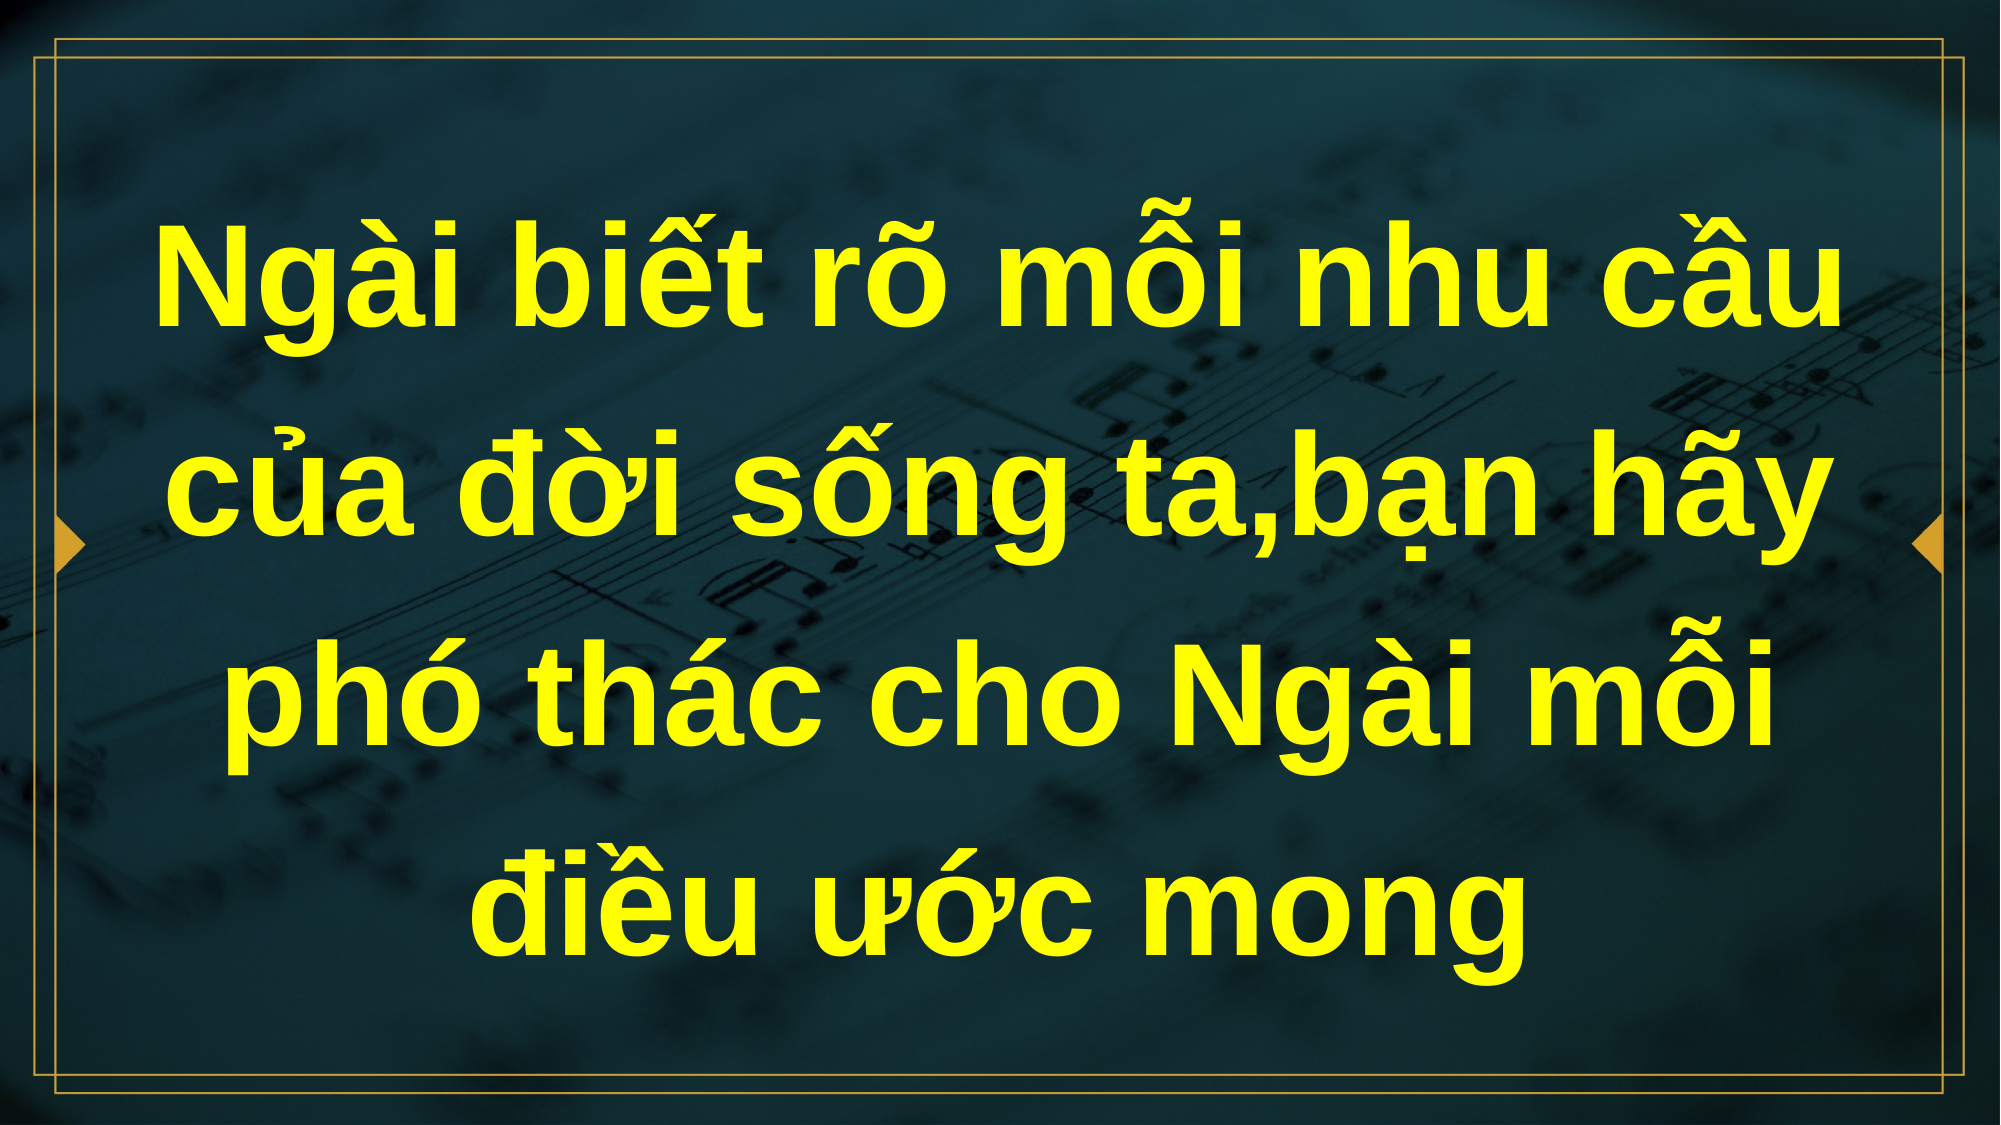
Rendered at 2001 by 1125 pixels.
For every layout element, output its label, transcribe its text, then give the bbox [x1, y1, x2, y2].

title Ngài biết rõ mỗi nhu cầu của đời sống ta,bạn hãy phó thác cho Ngài mỗi điều ước mong [55, 53, 1945, 1077]
picture [0, 0, 2000, 1125]
